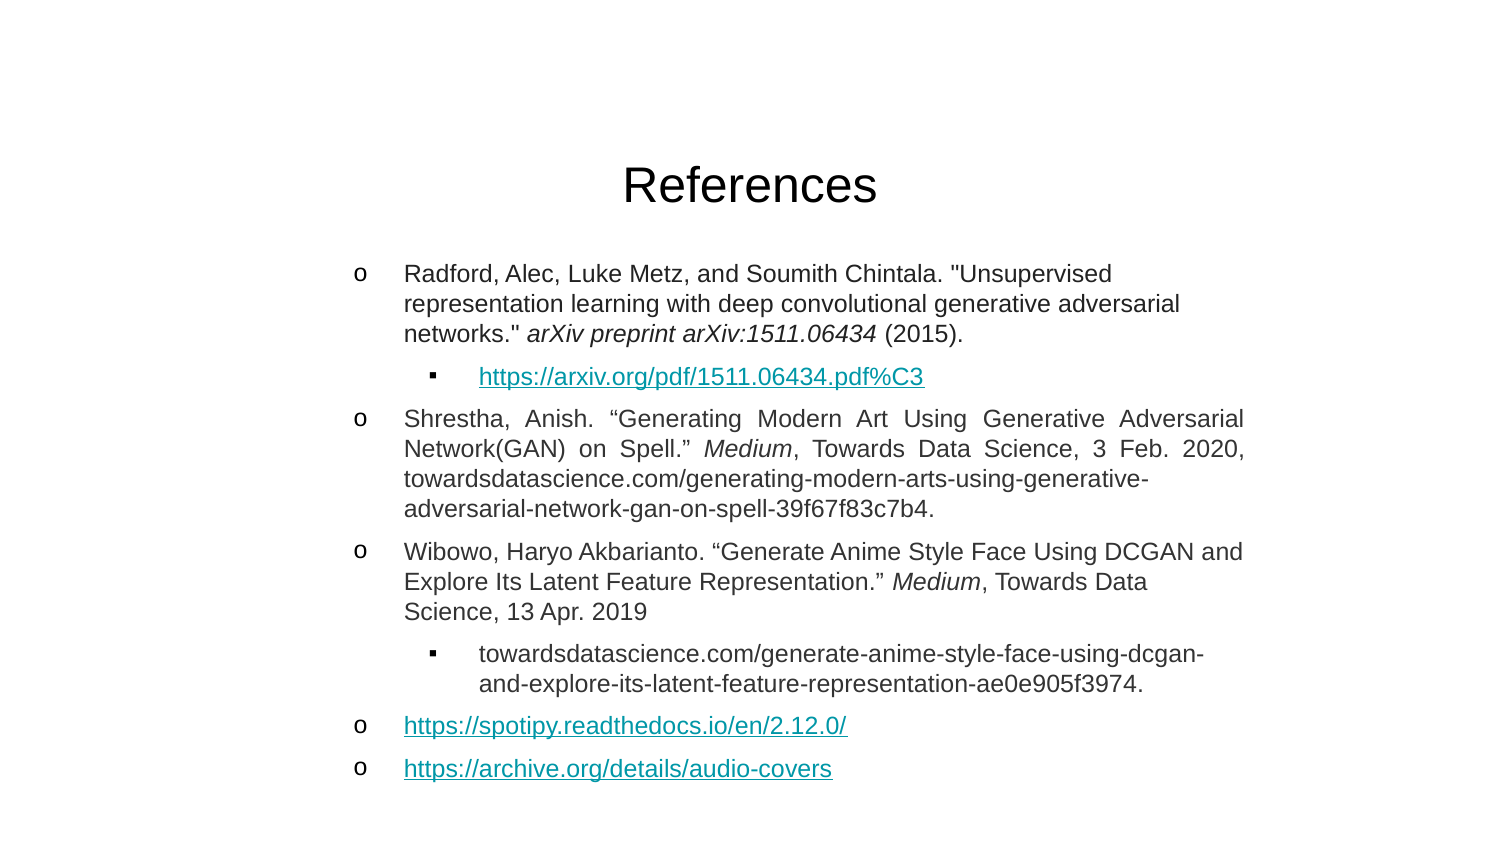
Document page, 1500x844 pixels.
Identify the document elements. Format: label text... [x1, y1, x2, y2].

list Radford, Alec, Luke Metz, and Soumith Chintala. "Unsupervised representation learning with deep convolutional generative adversarial networks." arXiv preprint arXiv:1511.06434 (2015). https://arxiv.org/pdf/1511.06434.pdf%C3 Shrestha, Anish. “Generating Modern Art Using Generative Adversarial Network(GAN) on Spell.” Medium, Towards Data Science, 3 Feb. 2020, towardsdatascience.com/generating-modern-arts-using-generative-adversarial-network-gan-on-spell-39f67f83c7b4. Wibowo, Haryo Akbarianto. “Generate Anime Style Face Using DCGAN and Explore Its Latent Feature Representation.” Medium, Towards Data Science, 13 Apr. 2019 towardsdatascience.com/generate-anime-style-face-using-dcgan-and-explore-its-latent-feature-representation-ae0e905f3974. https://spotipy.readthedocs.io/en/2.12.0/ https://archive.org/details/audio-covers [238, 243, 1262, 765]
title References [519, 103, 981, 228]
